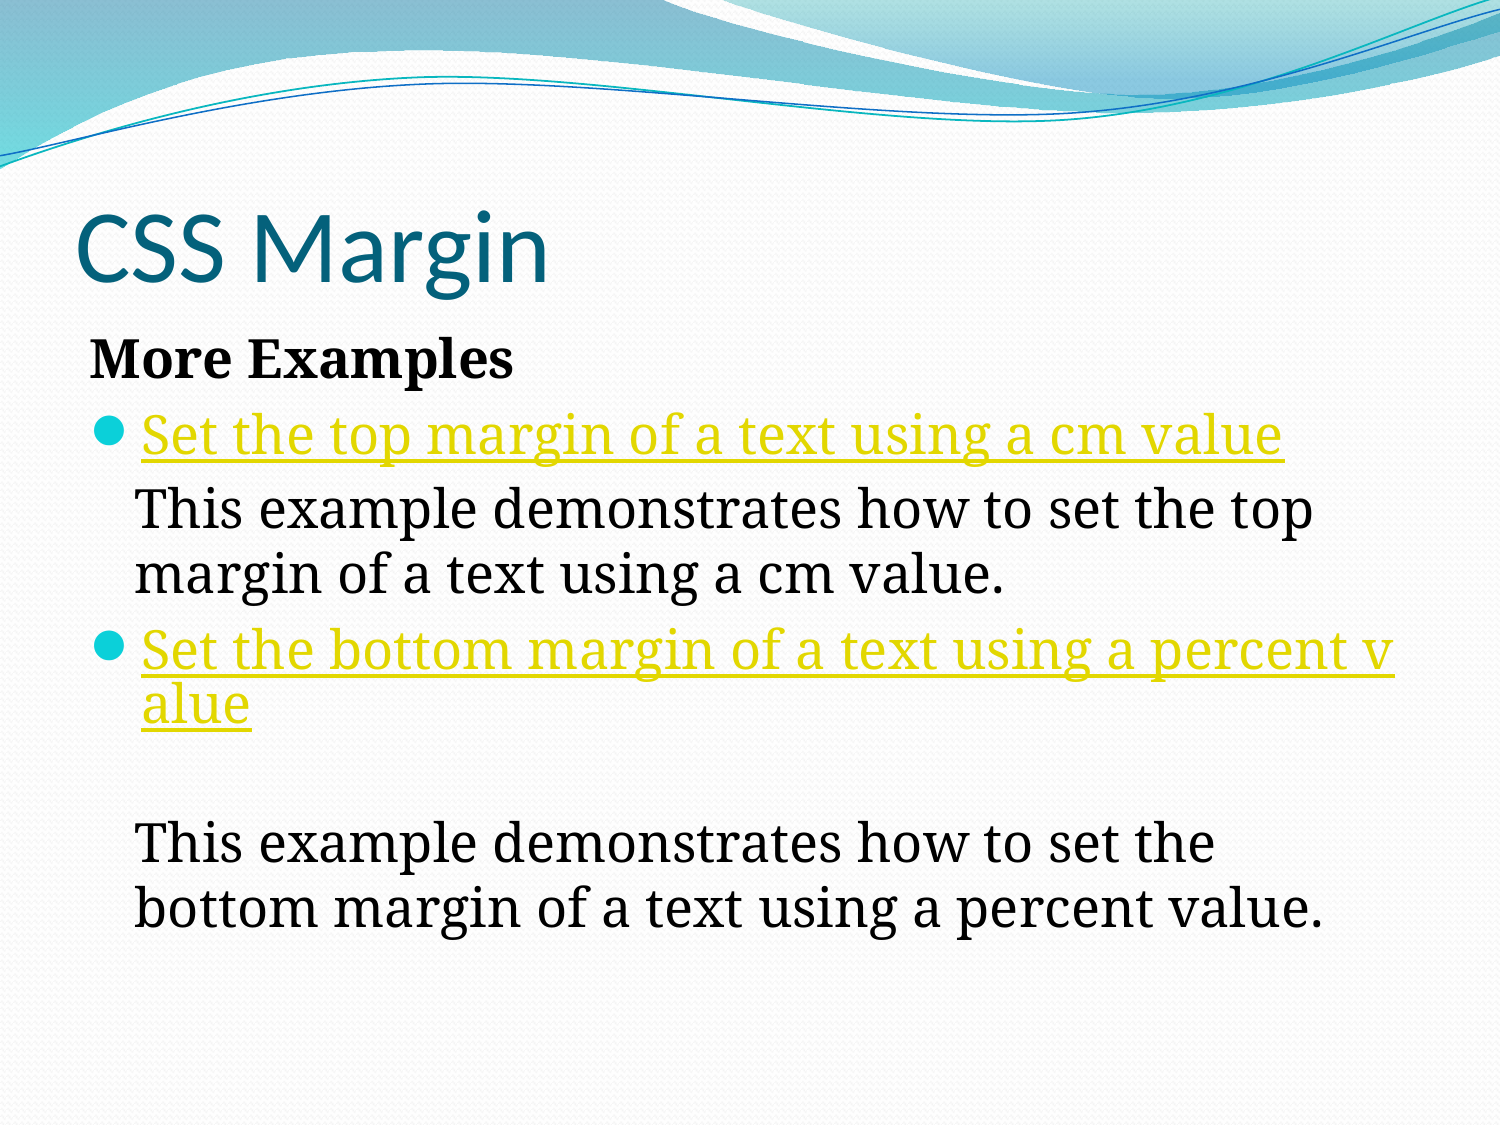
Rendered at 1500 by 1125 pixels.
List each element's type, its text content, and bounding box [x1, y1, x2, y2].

title CSS Margin [75, 115, 1425, 303]
list More Examples Set the top margin of a text using a cm value This example demonstrates how to set the top margin of a text using a cm value. Set the bottom margin of a text using a percent value This example demonstrates how to set the bottom margin of a text using a percent value. [75, 317, 1425, 1038]
